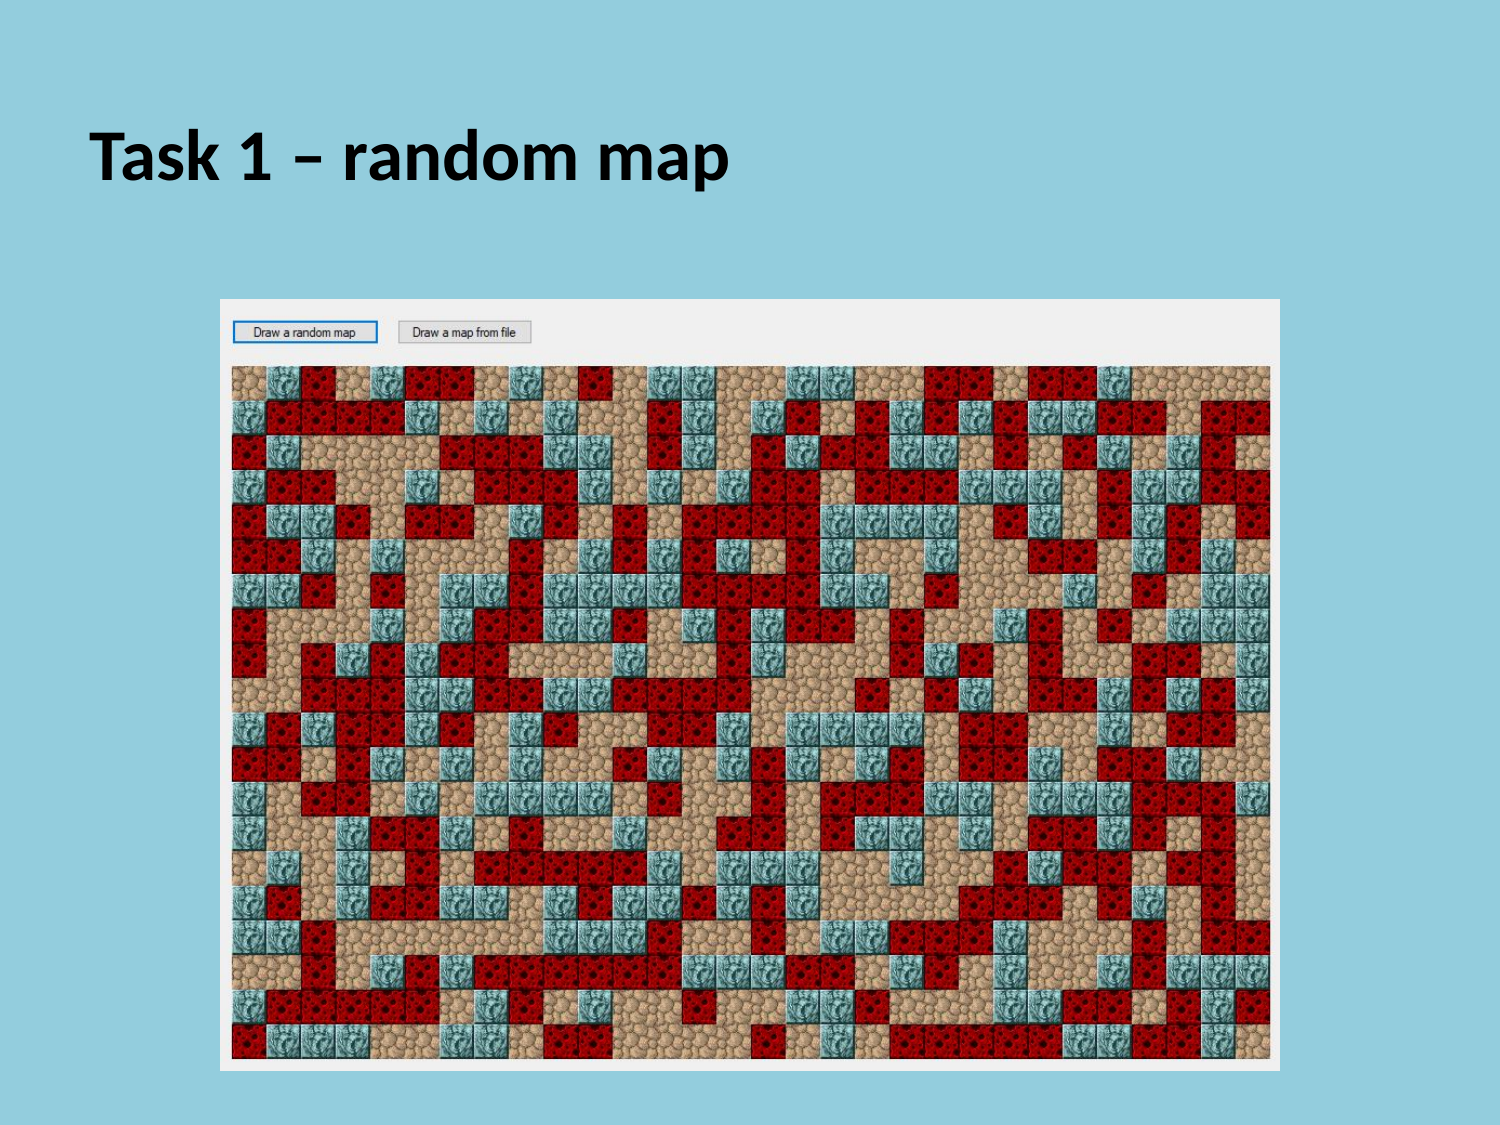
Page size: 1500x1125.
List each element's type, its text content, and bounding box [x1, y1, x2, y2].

picture [220, 299, 1280, 1071]
text_box Task 1 – random map [0, 0, 1500, 203]
